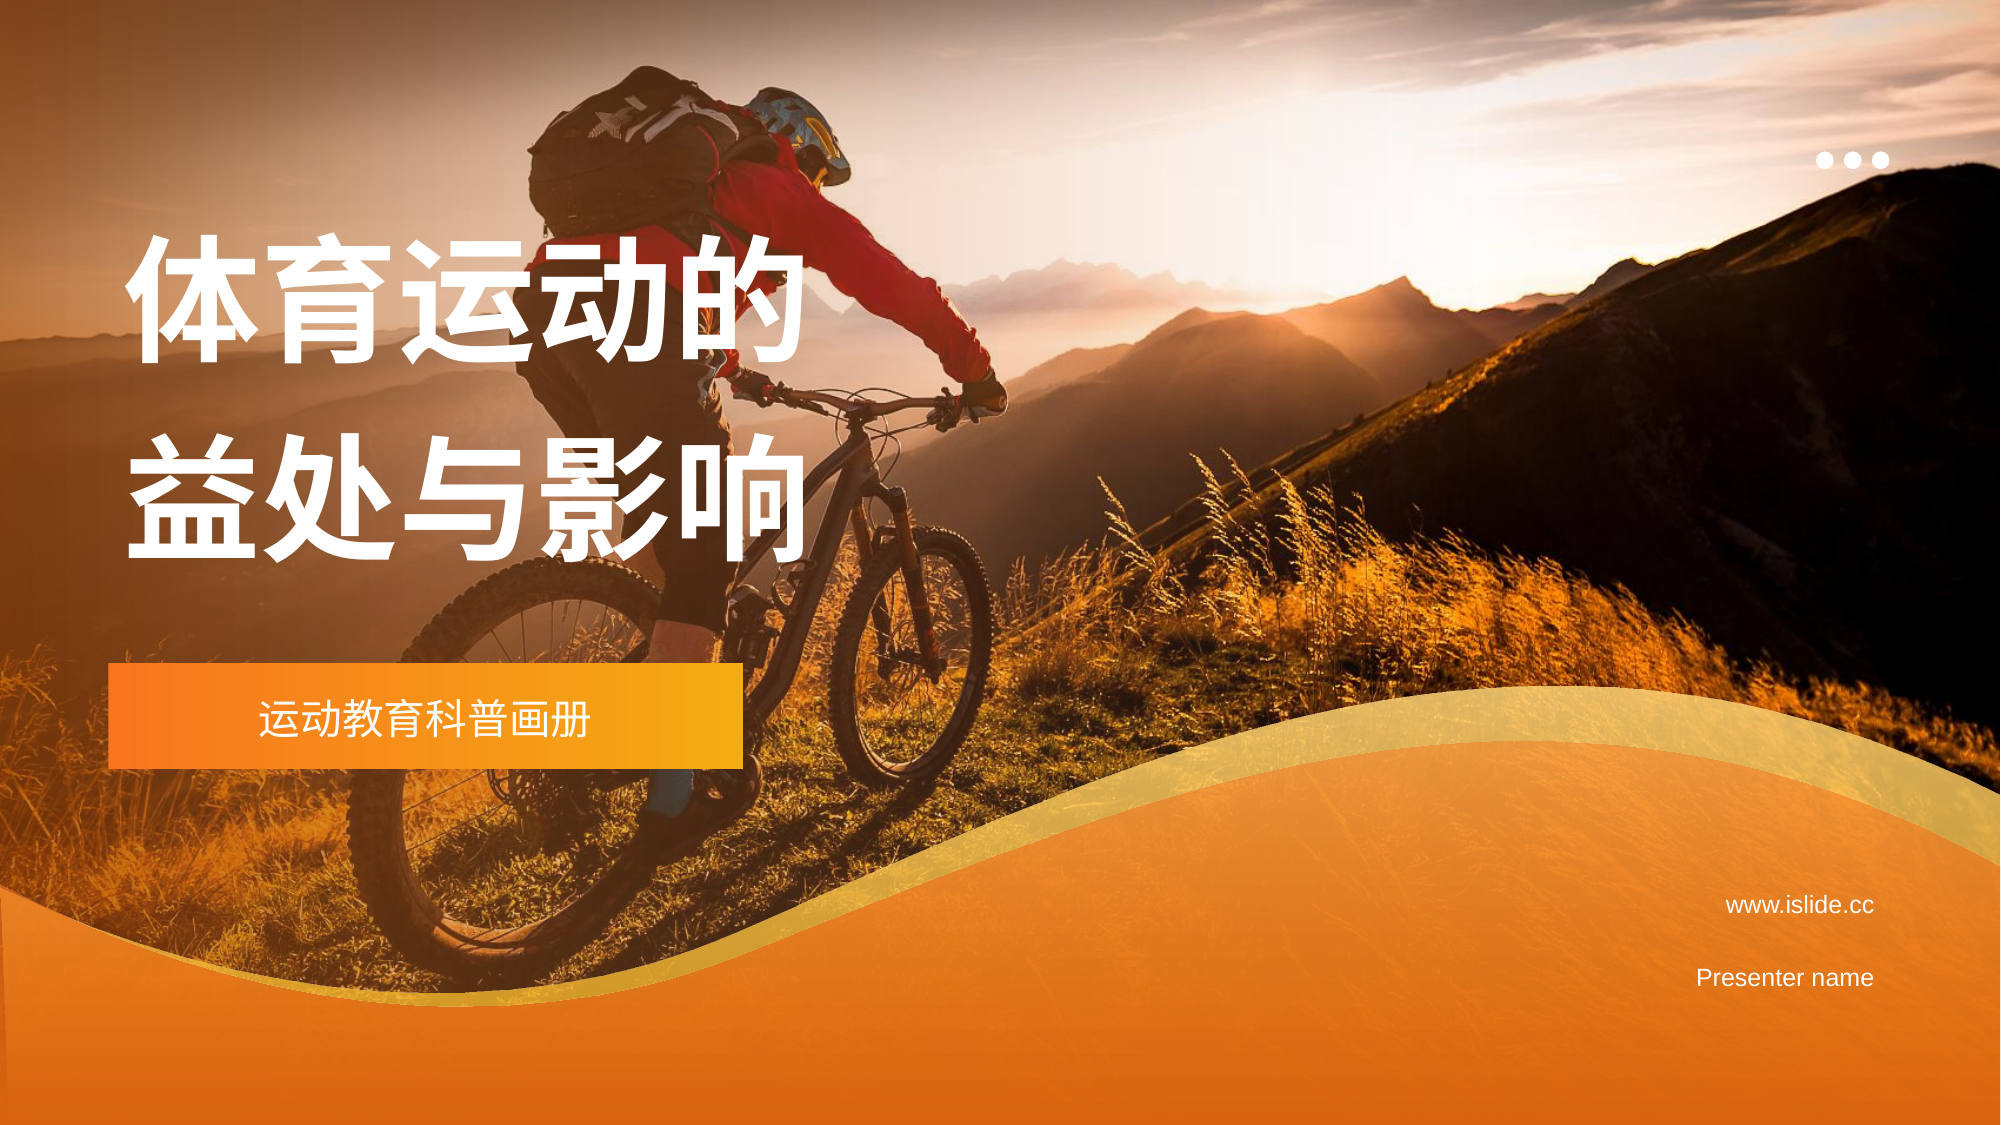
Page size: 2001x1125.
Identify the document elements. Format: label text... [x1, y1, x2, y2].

list Presenter name [999, 949, 1890, 1007]
subtitle 运动教育科普画册 [106, 661, 745, 771]
list www.islide.cc [999, 875, 1890, 933]
picture [1293, 0, 2000, 794]
title 体育运动的 益处与影响 [108, 178, 1138, 598]
